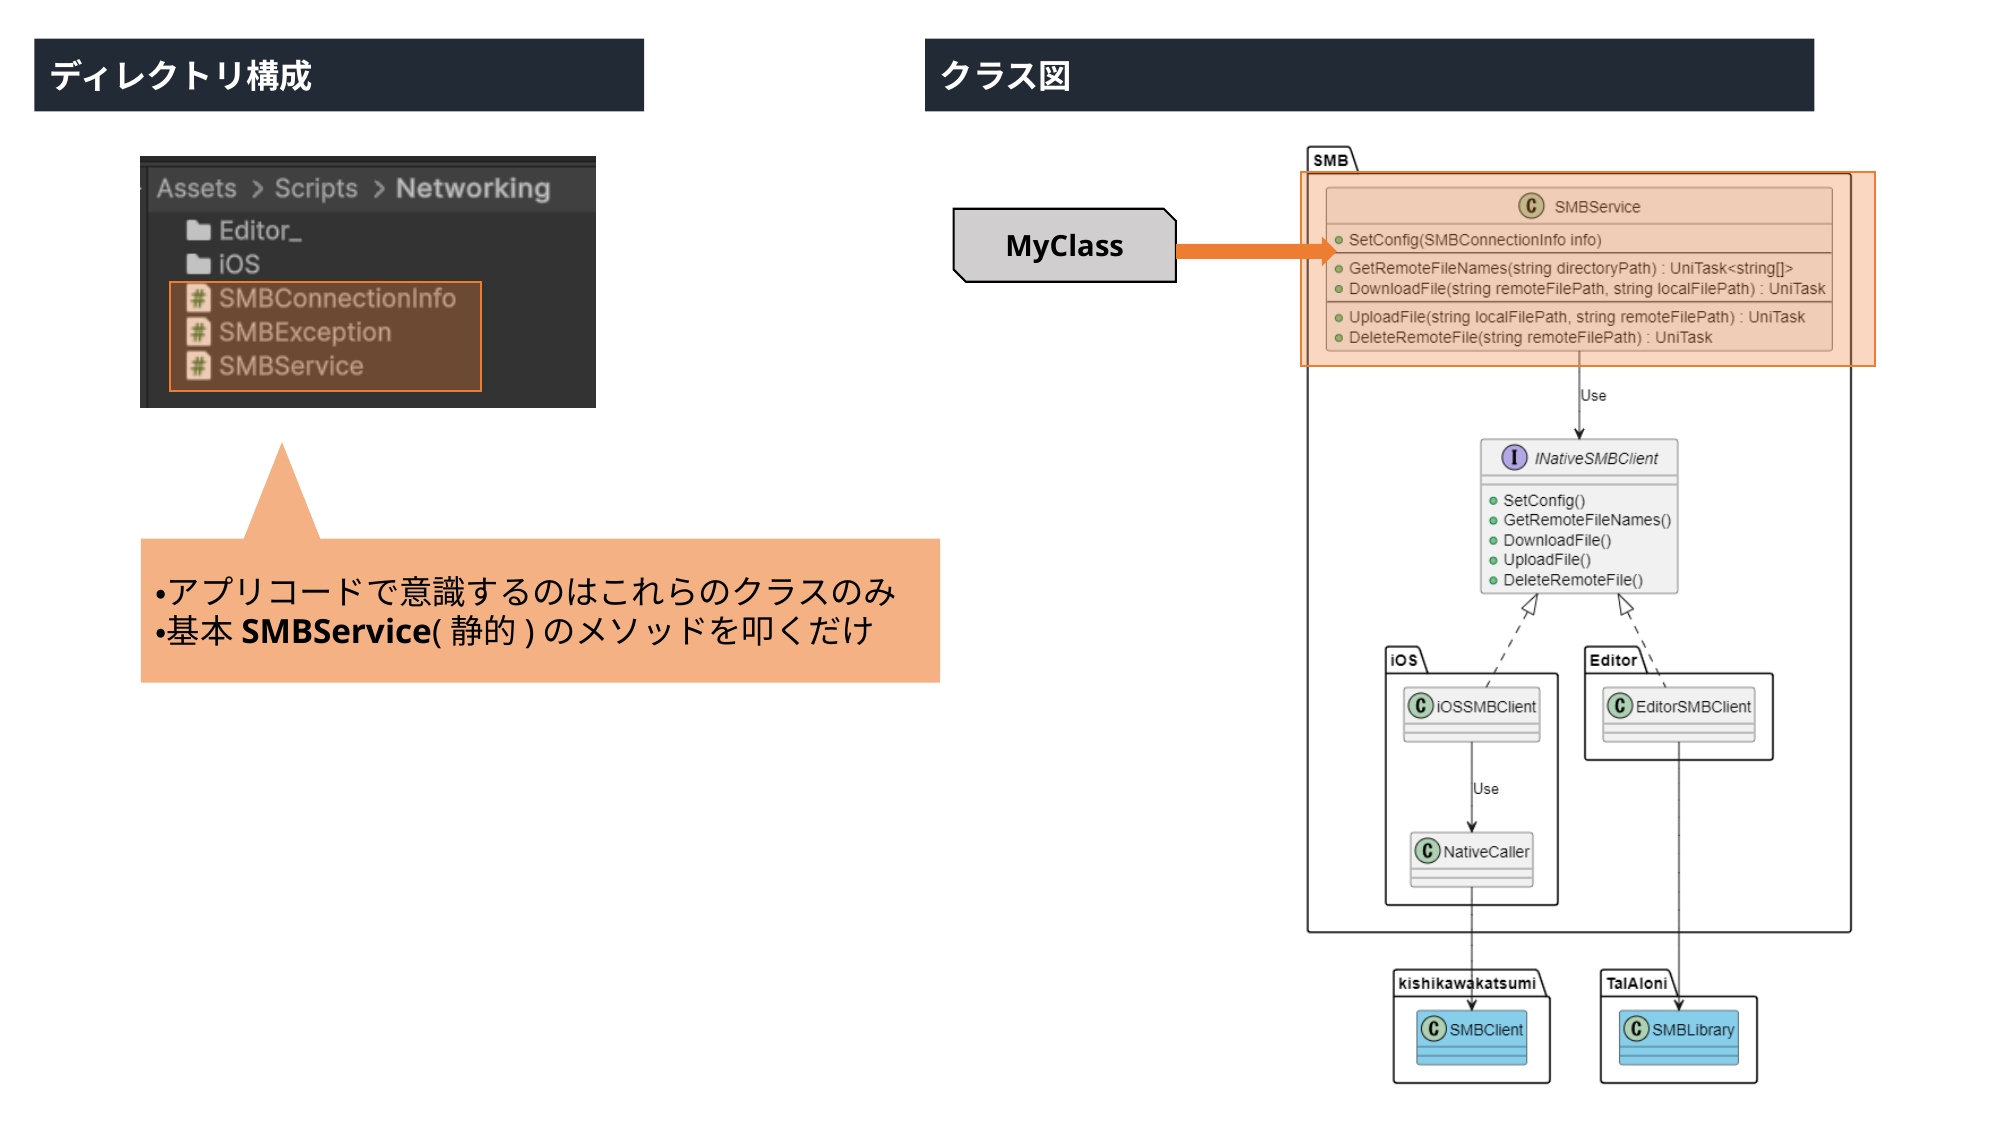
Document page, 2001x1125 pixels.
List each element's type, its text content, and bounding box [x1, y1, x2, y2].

text_box クラス図 [924, 37, 1815, 112]
text_box [1174, 242, 1300, 260]
picture [1301, 140, 1860, 1091]
text_box ディレクトリ構成 [33, 37, 645, 112]
text_box MyClass [952, 207, 1177, 283]
text_box [1860, 171, 1876, 367]
picture [140, 156, 596, 408]
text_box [140, 442, 941, 683]
